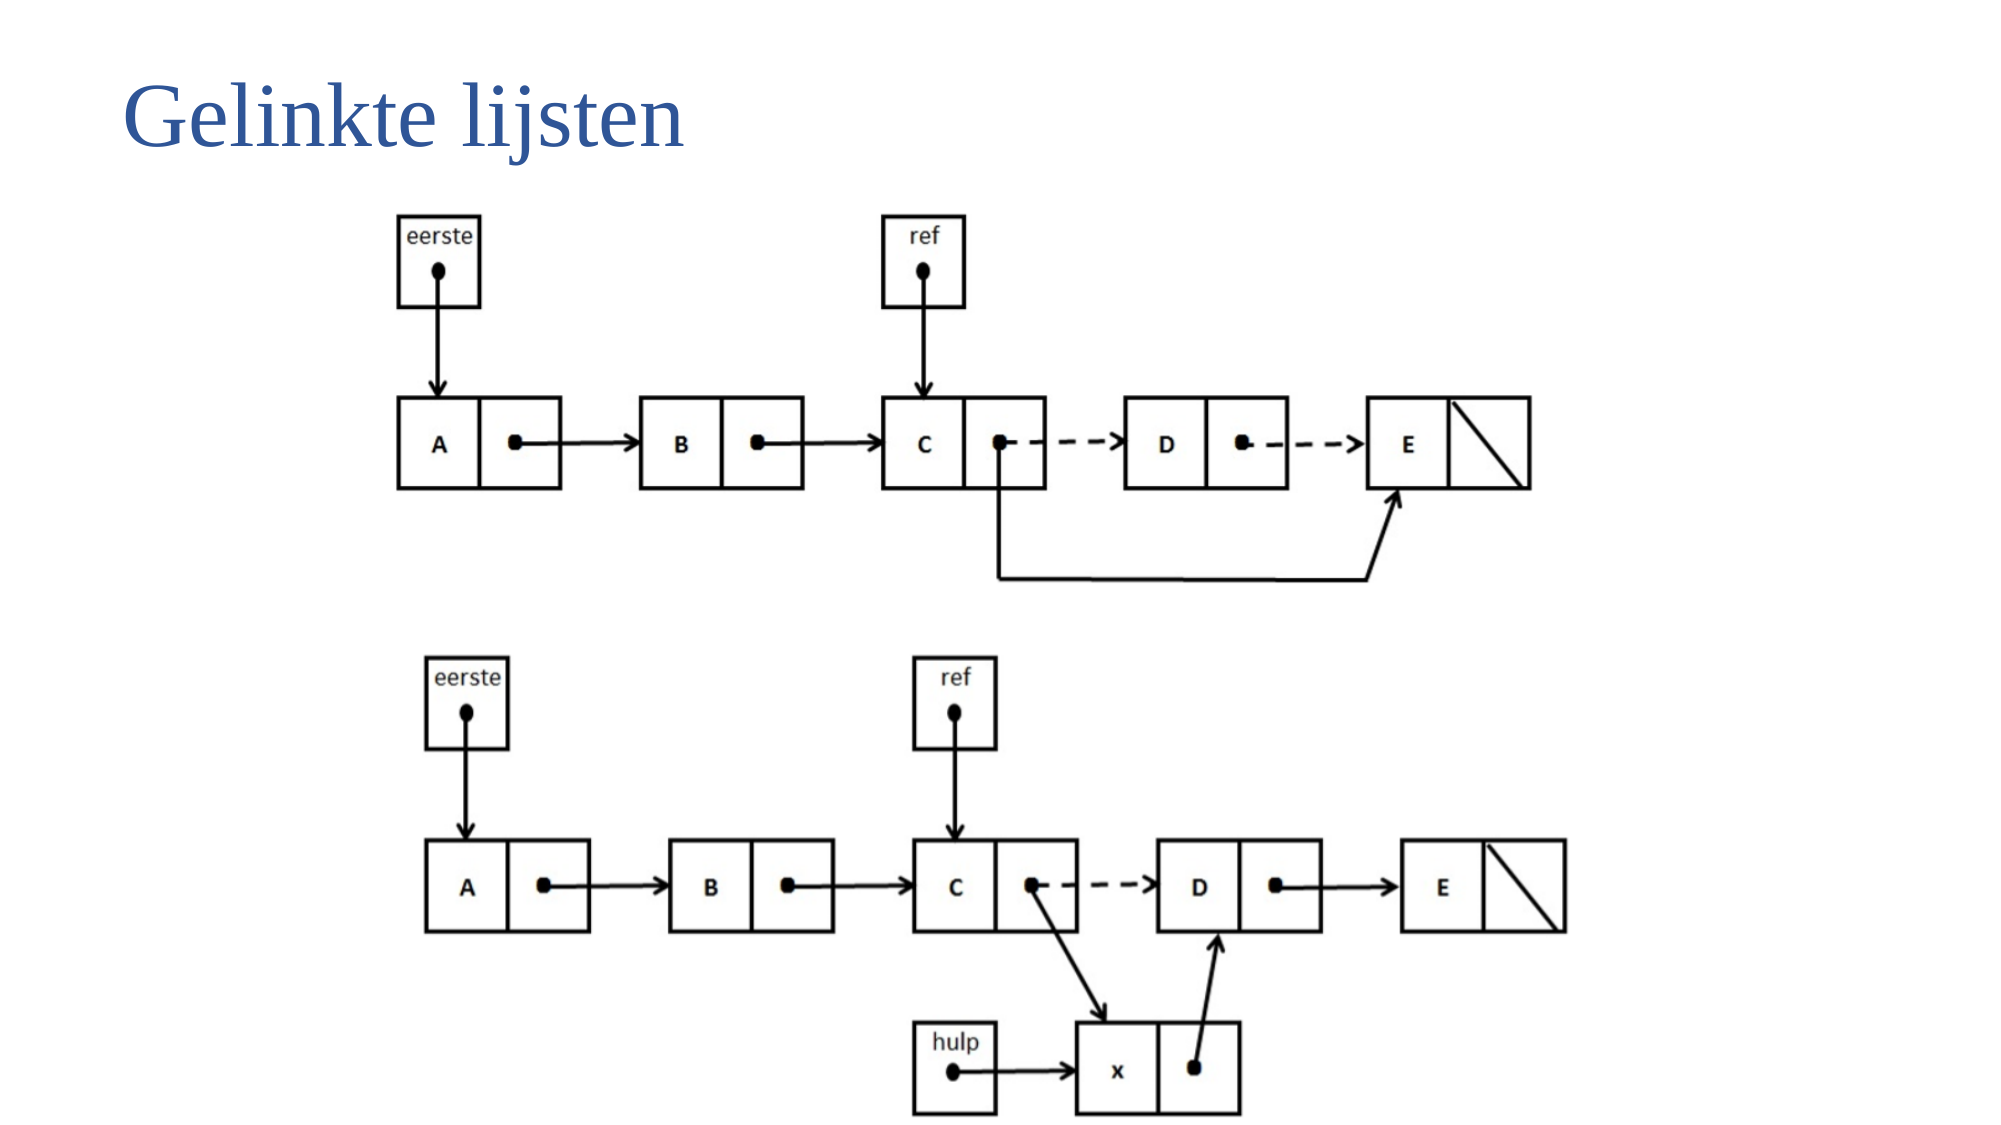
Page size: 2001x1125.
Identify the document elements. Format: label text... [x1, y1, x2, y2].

picture [358, 169, 1586, 1125]
title Gelinkte lijsten [107, 46, 1833, 186]
